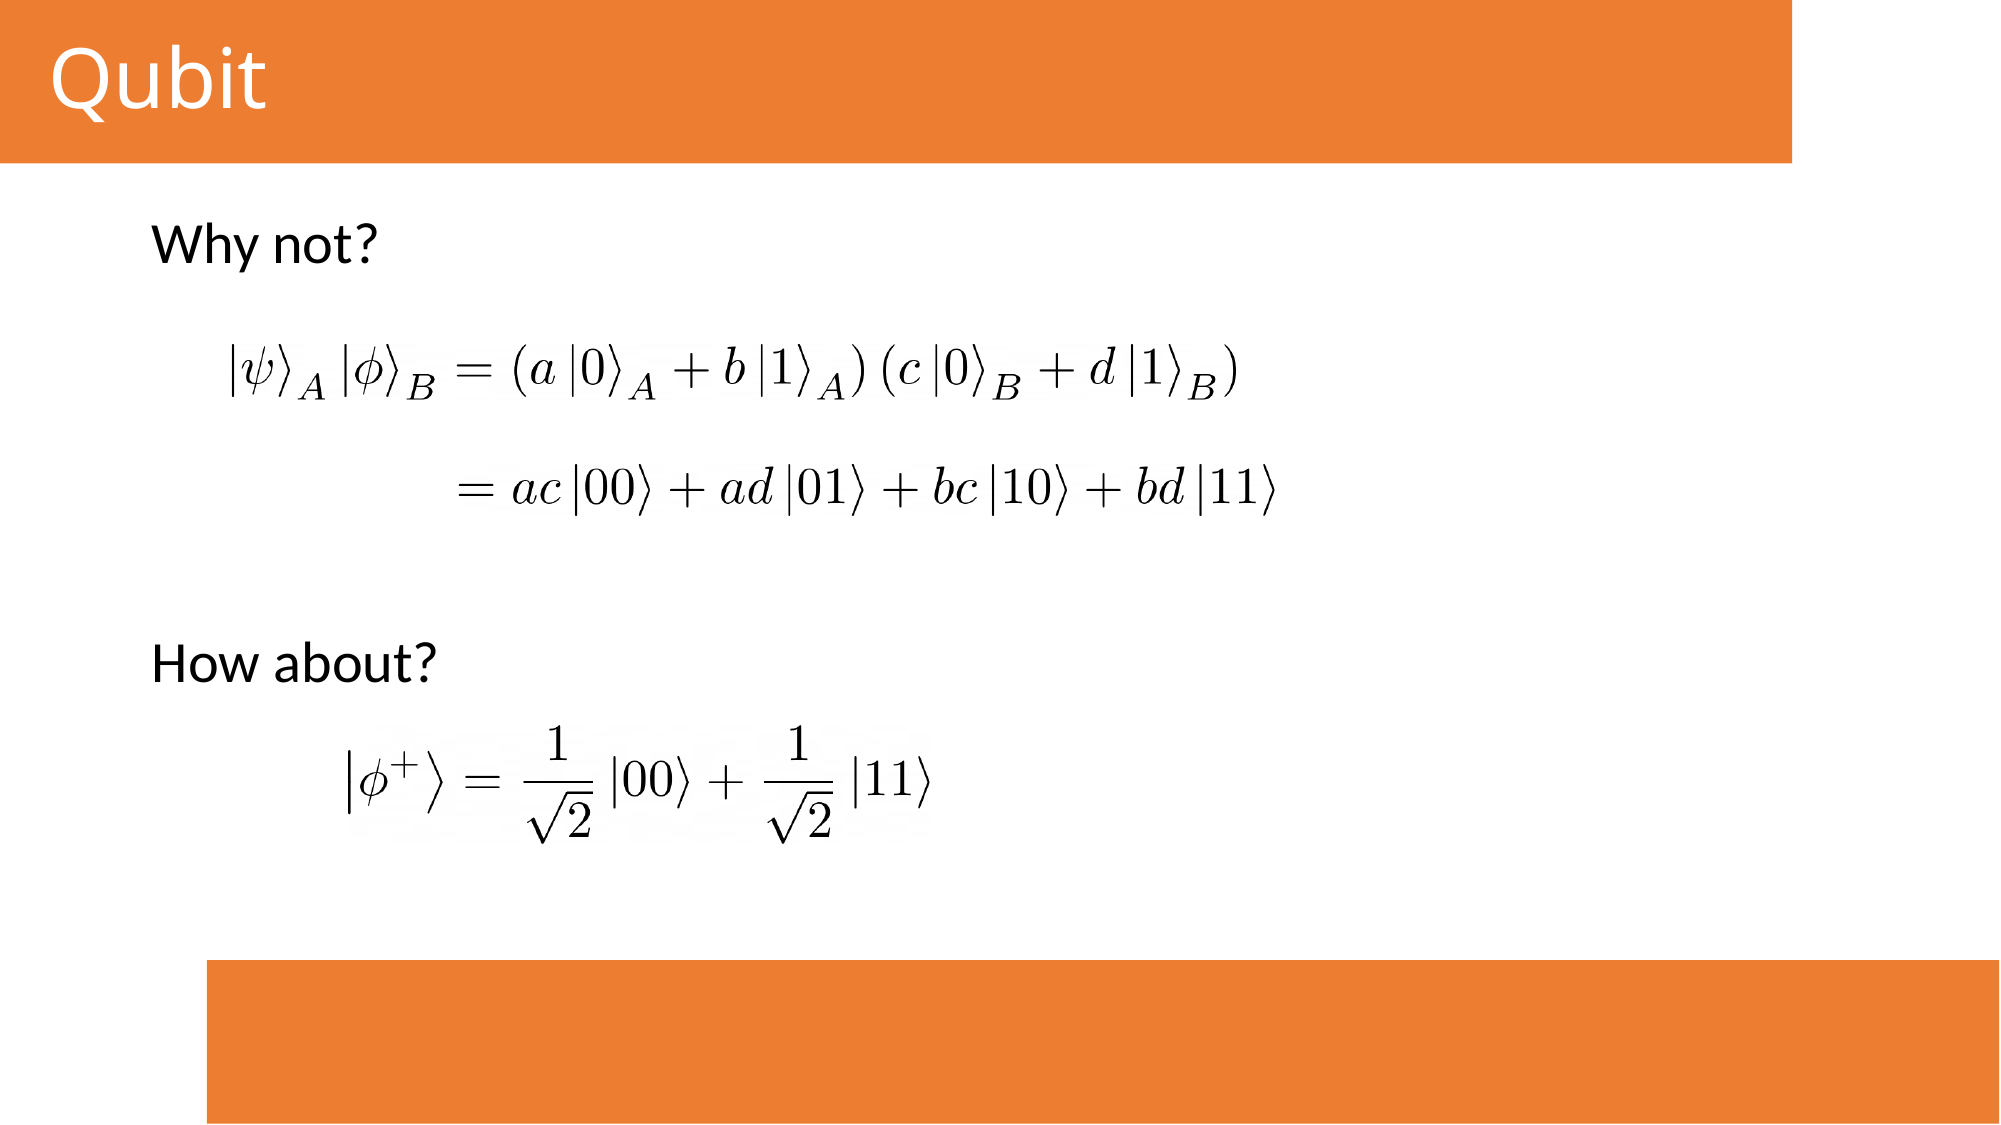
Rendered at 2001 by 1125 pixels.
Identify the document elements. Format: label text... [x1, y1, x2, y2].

picture [457, 463, 1275, 517]
picture [231, 343, 1236, 400]
title Qubit [33, 23, 1759, 140]
picture [347, 725, 930, 844]
list Why not? How about? [136, 205, 1862, 920]
